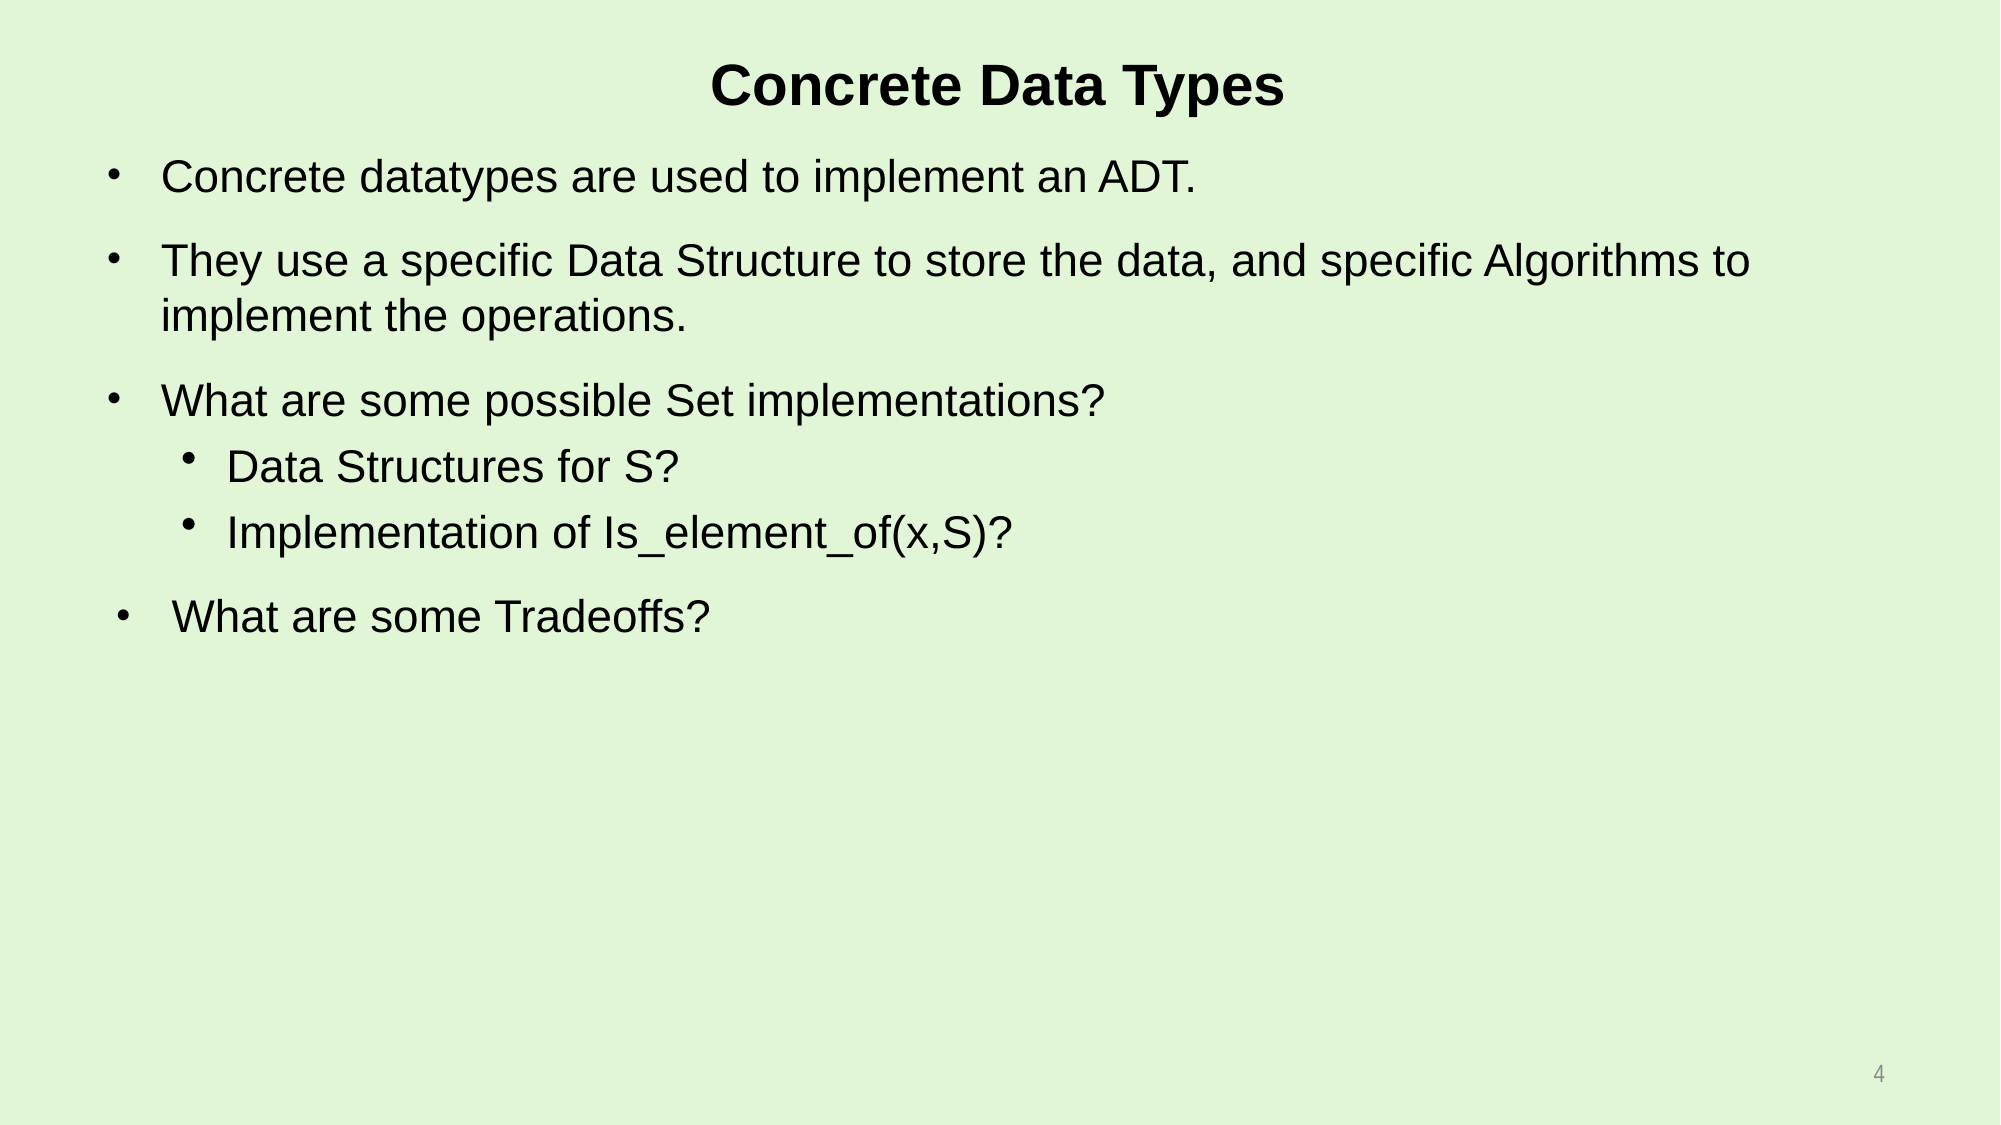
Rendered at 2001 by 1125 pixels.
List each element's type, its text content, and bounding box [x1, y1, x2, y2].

list Concrete datatypes are used to implement an ADT. They use a specific Data Structure to store the data, and specific Algorithms to implement the operations. What are some possible Set implementations? Data Structures for S? Implementation of Is_element_of(x,S)? What are some Tradeoffs? [91, 138, 1908, 1060]
title Concrete Data Types [150, 12, 1848, 138]
slide_number 4 [1433, 1042, 1900, 1103]
